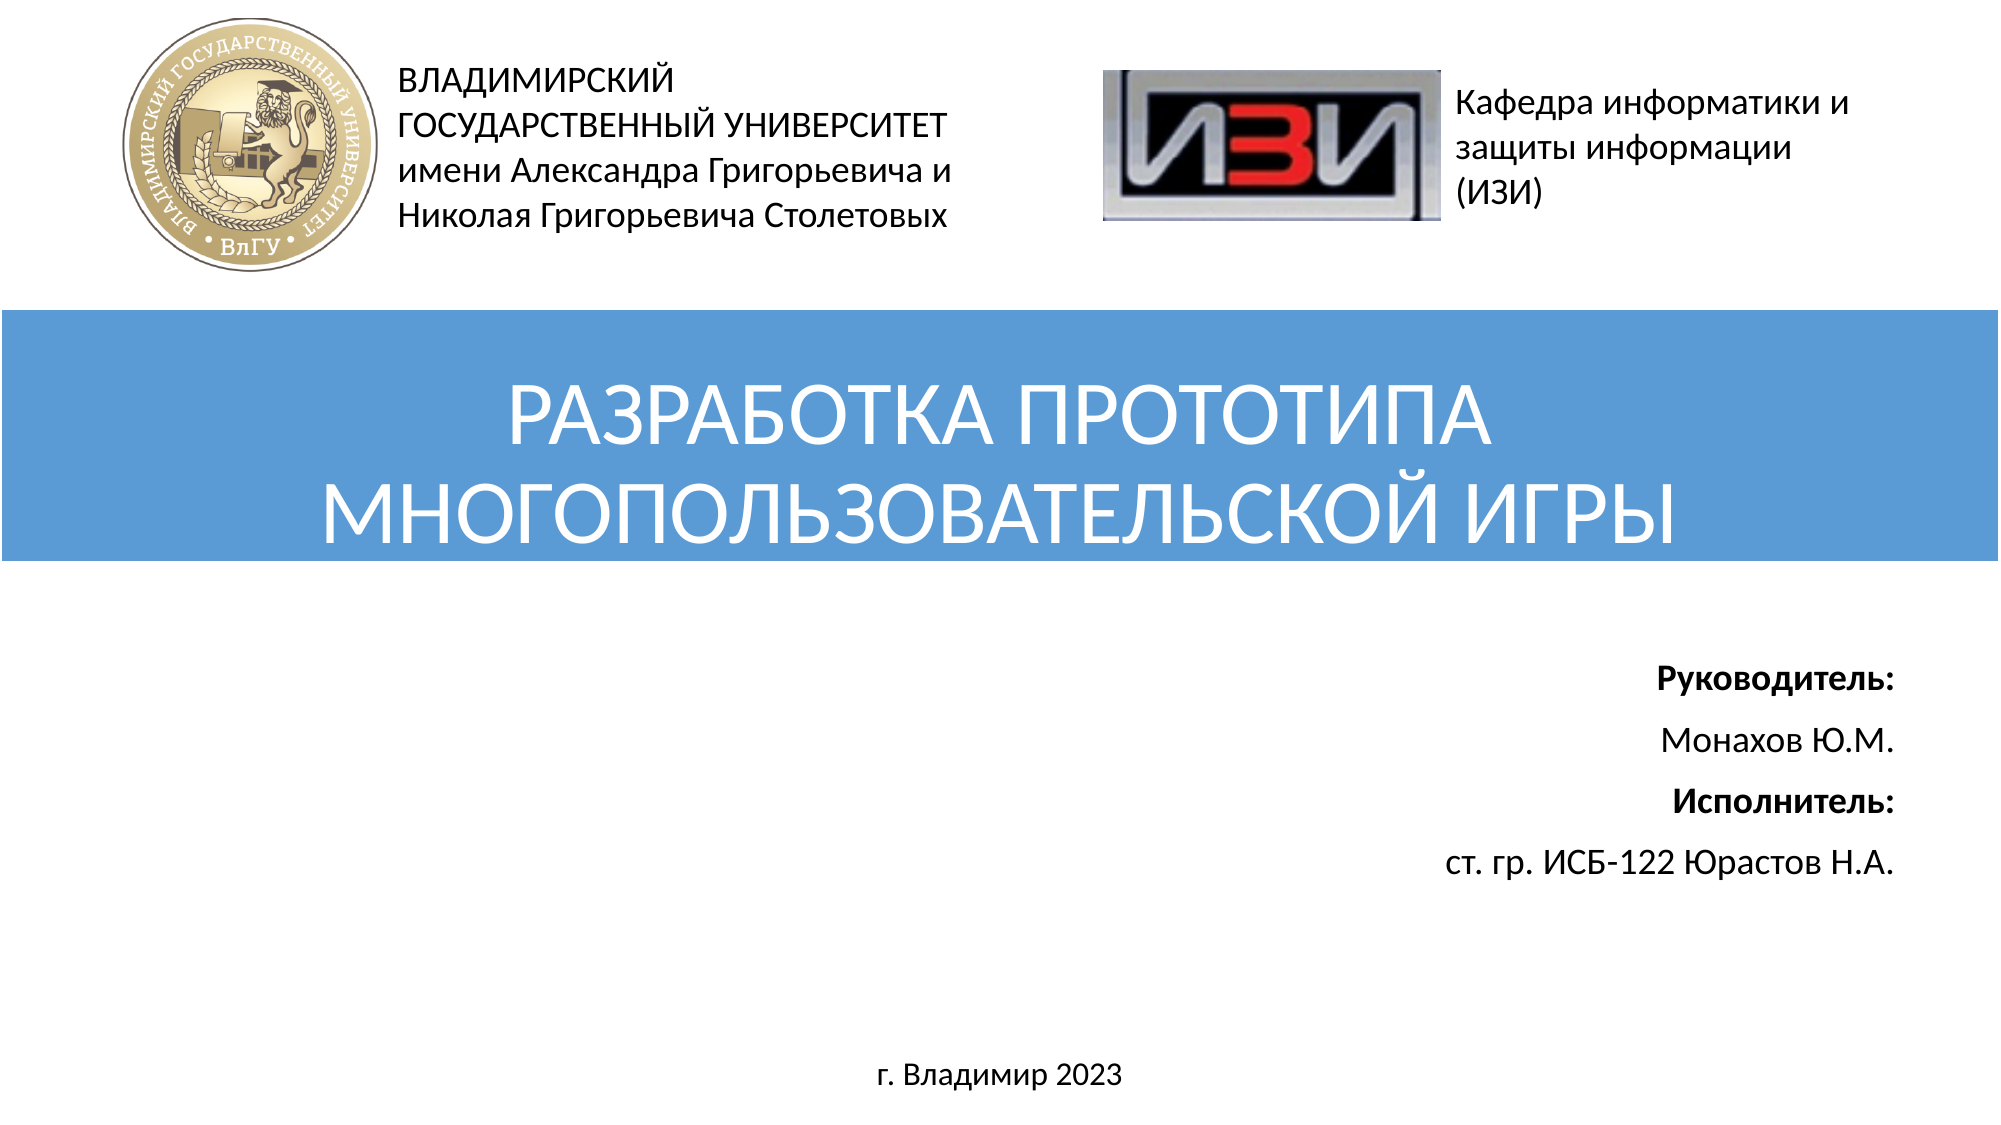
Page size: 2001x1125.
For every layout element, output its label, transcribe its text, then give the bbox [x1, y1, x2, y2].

subtitle Руководитель: Монахов Ю.М. Исполнитель: ст. гр. ИСБ-122 Юрастов Н.А. [1154, 658, 1896, 1016]
picture [120, 18, 380, 273]
text_box Кафедра информатики и защиты информации (ИЗИ) [1440, 69, 1896, 220]
title РАЗРАБОТКА ПРОТОТИПА МНОГОПОЛЬЗОВАТЕЛЬСКОЙ ИГРЫ [0, 307, 2000, 565]
text_box ВЛАДИМИРСКИЙ ГОСУДАРСТВЕННЫЙ УНИВЕРСИТЕТ имени Александра Григорьевича и Николая Григорьевича Столетовых [382, 47, 968, 242]
footer г. Владимир 2023 [662, 1042, 1338, 1103]
picture [1103, 70, 1441, 221]
